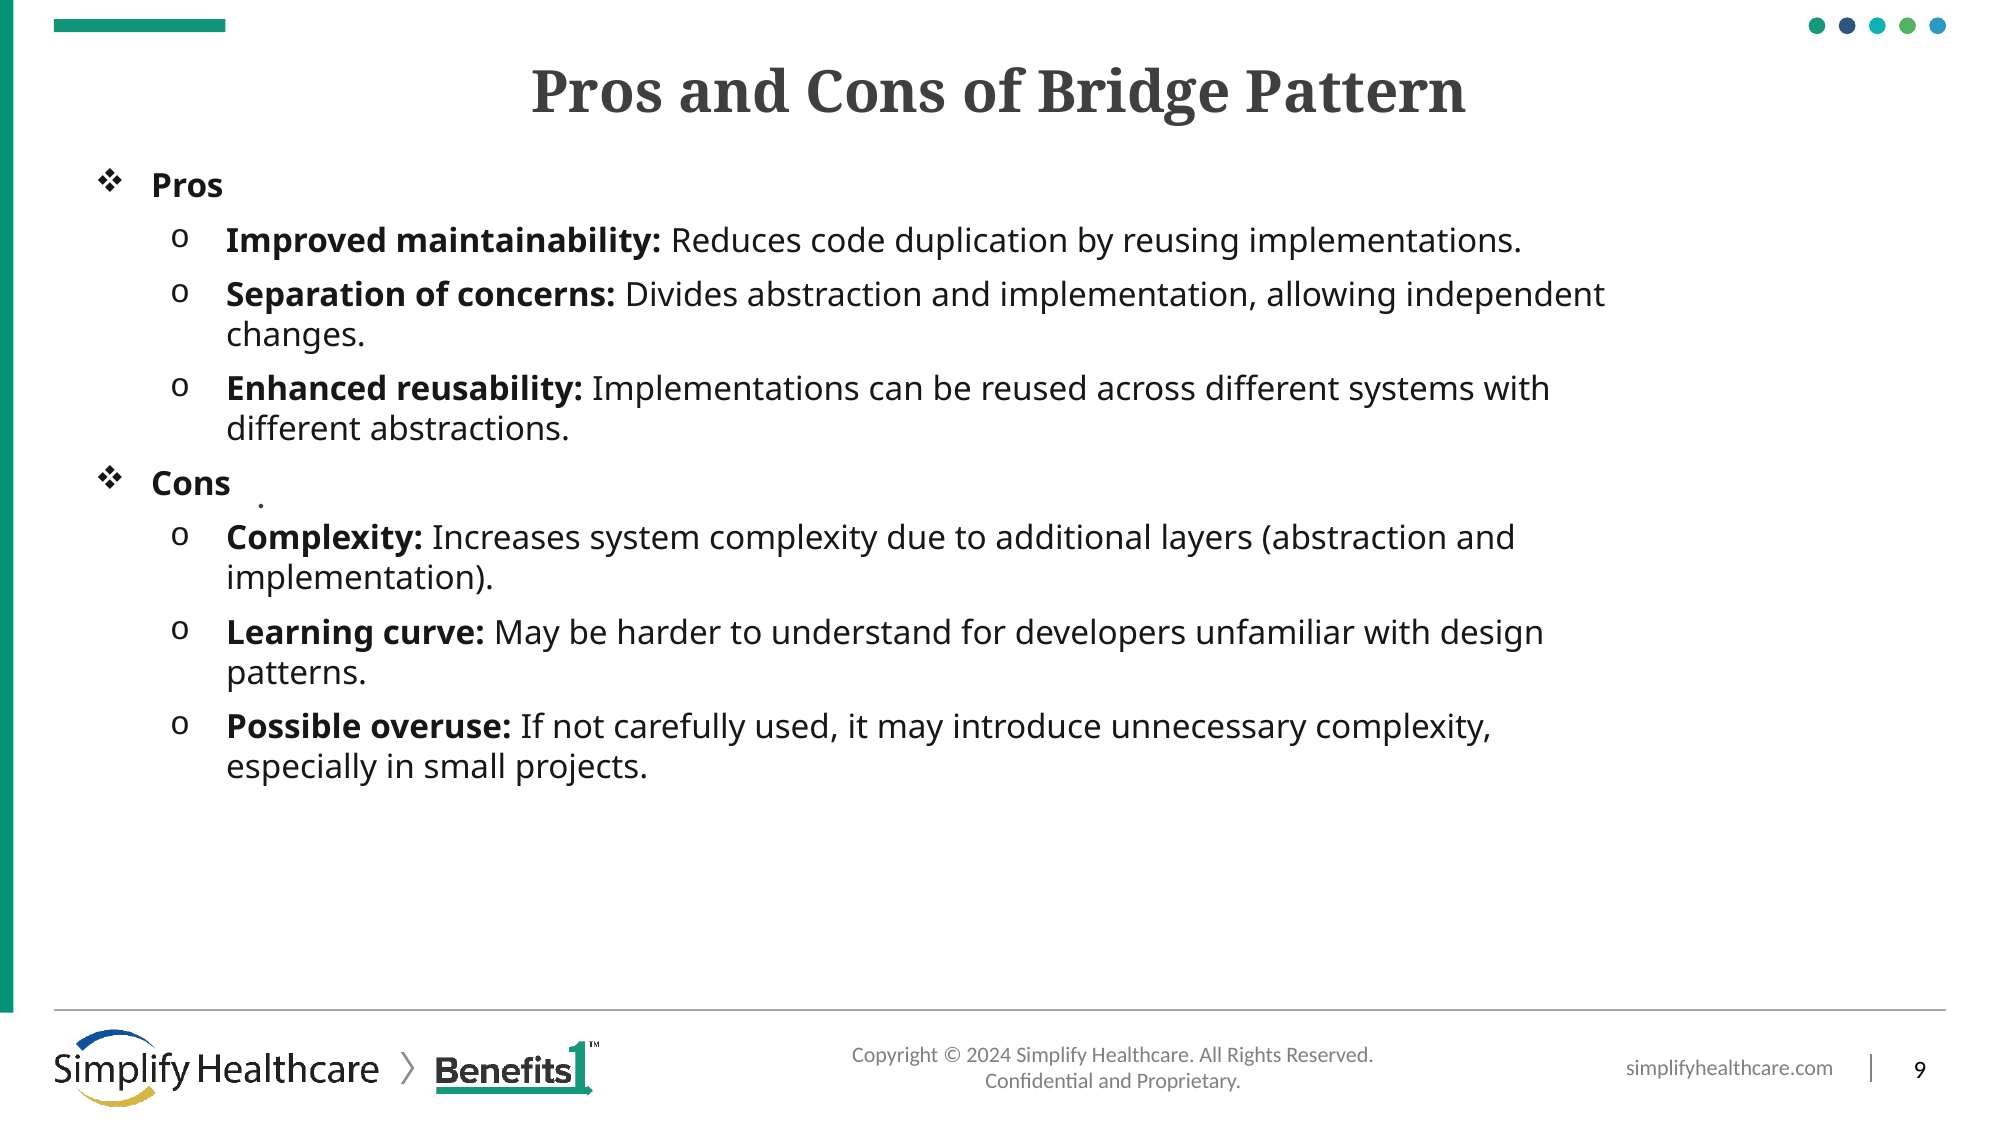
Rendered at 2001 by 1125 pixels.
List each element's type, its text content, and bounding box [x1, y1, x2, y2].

picture [51, 1025, 79, 1111]
text_box Pros Improved maintainability: Reduces code duplication by reusing implementations. Separation of concerns: Divides abstraction and implementation, allowing independent changes. Enhanced reusability: Implementations can be reused across different systems with different abstractions. Cons Complexity: Increases system complexity due to additional layers (abstraction and implementation). Learning curve: May be harder to understand for developers unfamiliar with design patterns. Possible overuse: If not carefully used, it may introduce unnecessary complexity, especially in small projects. [79, 156, 1631, 1125]
title Pros and Cons of Bridge Pattern [53, 53, 1947, 158]
